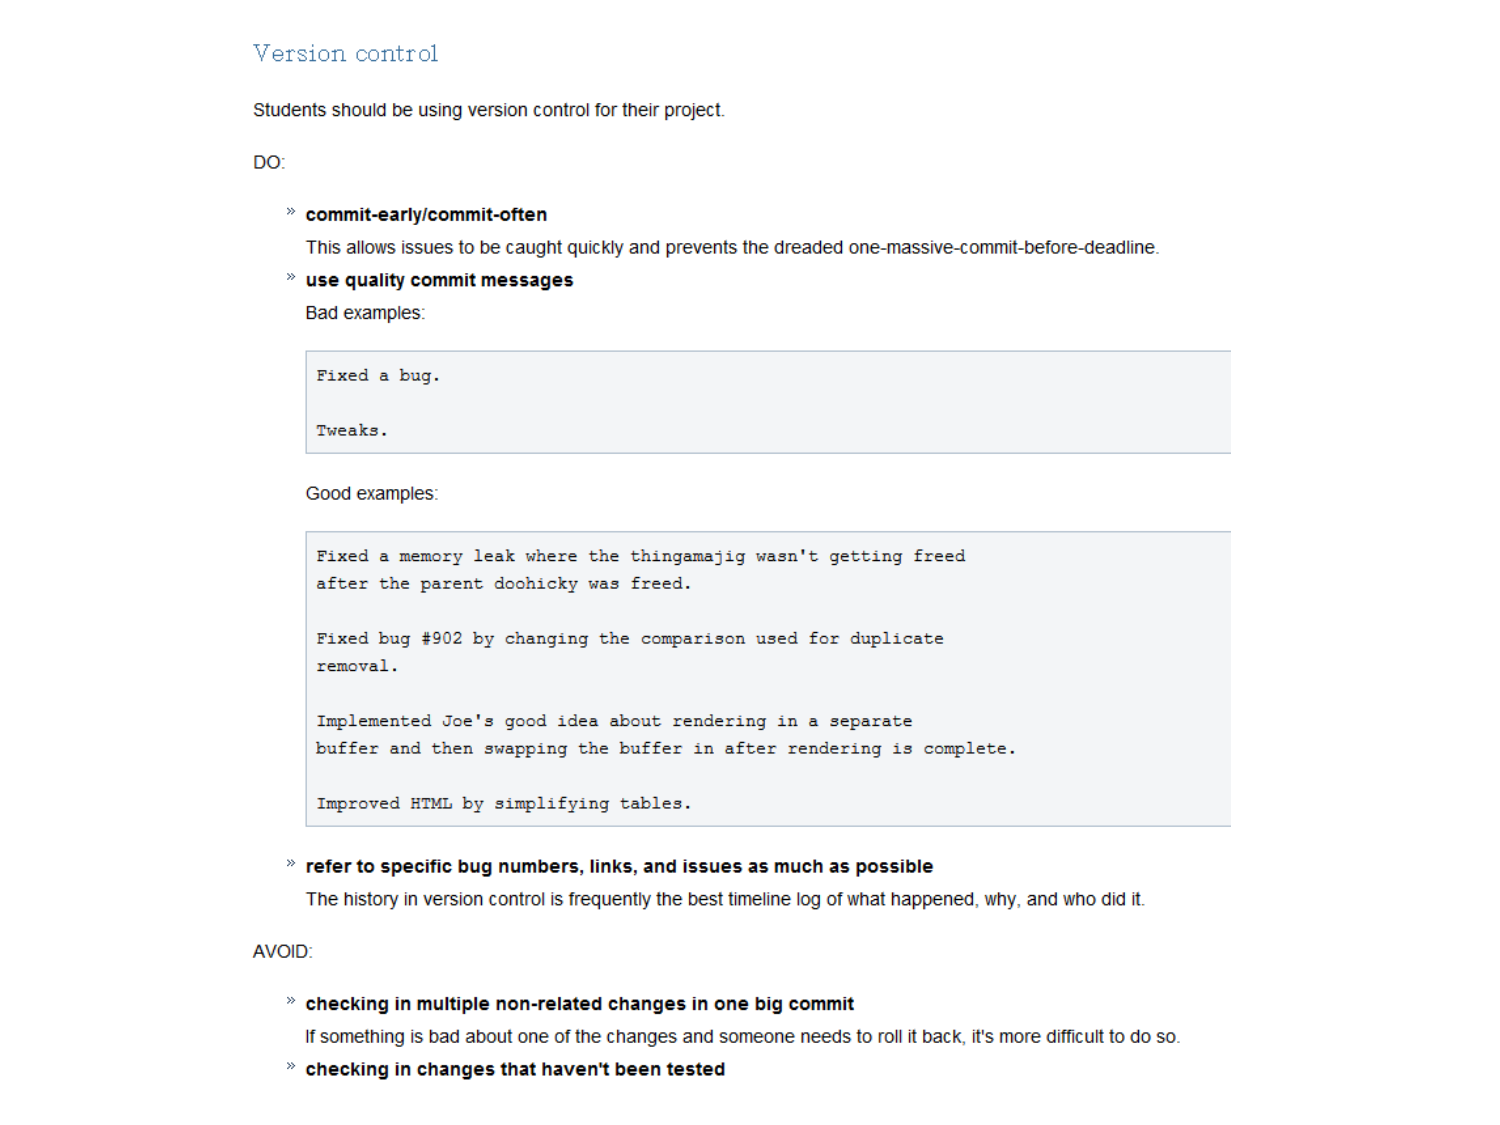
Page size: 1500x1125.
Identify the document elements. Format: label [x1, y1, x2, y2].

picture [218, 30, 1231, 1095]
